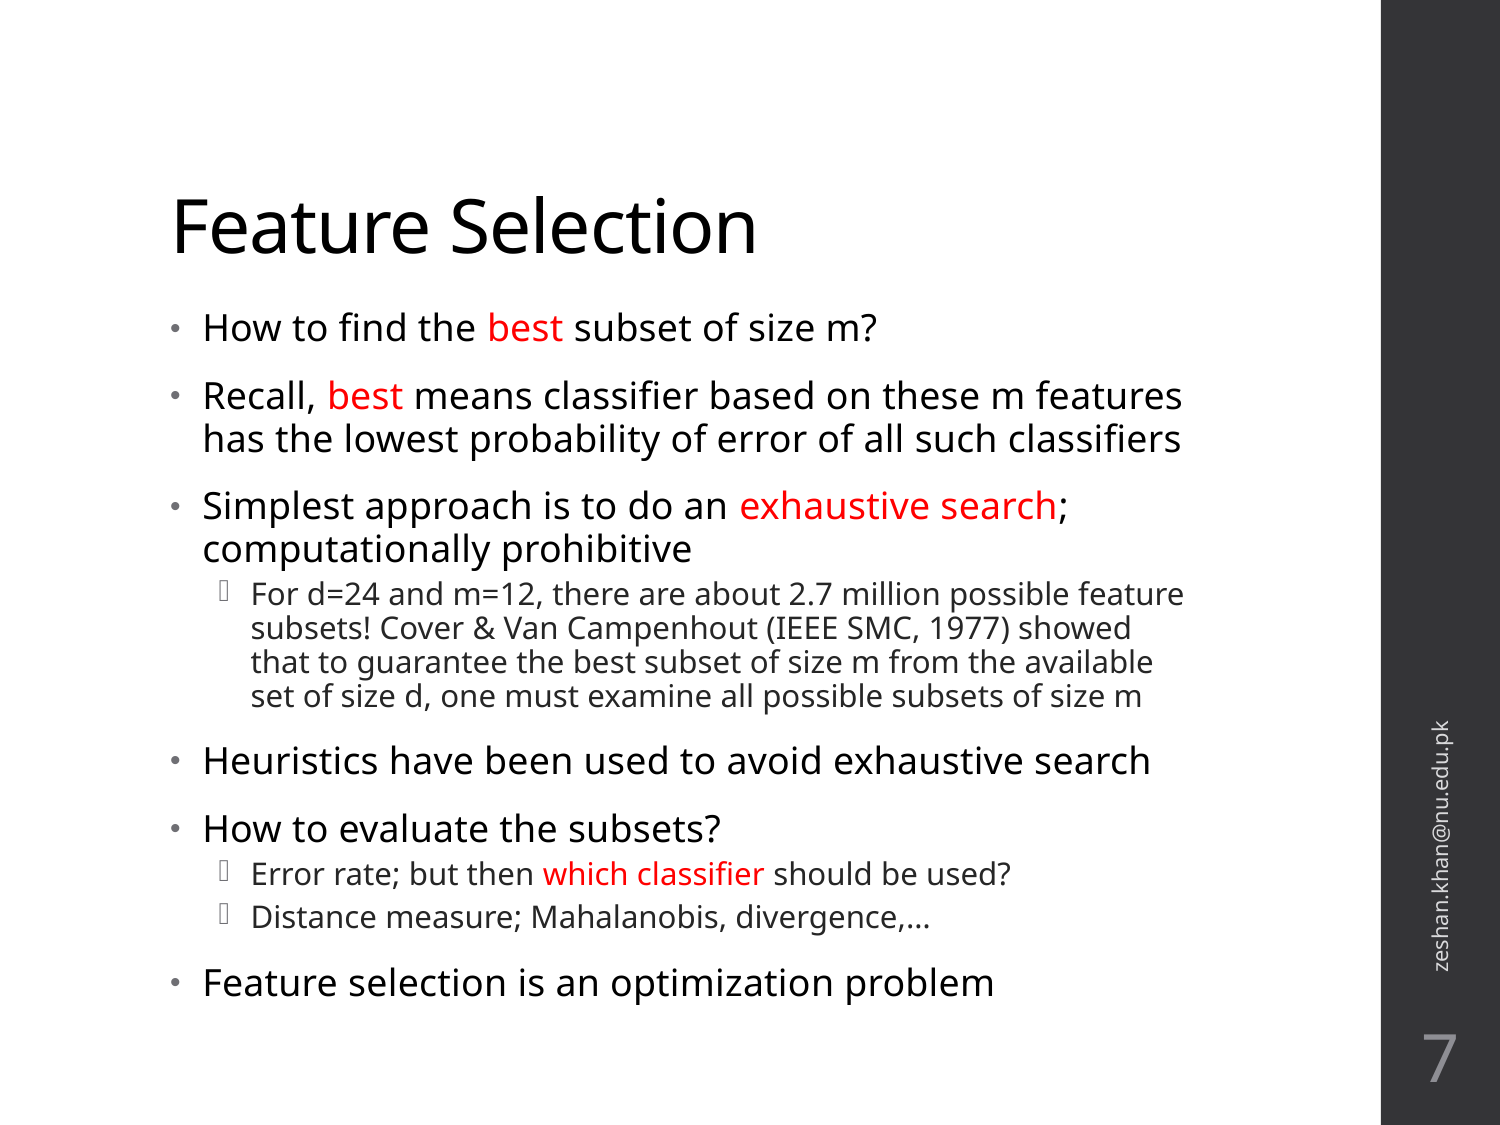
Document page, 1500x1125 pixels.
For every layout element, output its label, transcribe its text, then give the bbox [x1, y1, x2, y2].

slide_number 7 [1384, 1012, 1498, 1110]
list How to find the best subset of size m? Recall, best means classifier based on these m features has the lowest probability of error of all such classifiers Simplest approach is to do an exhaustive search; computationally prohibitive For d=24 and m=12, there are about 2.7 million possible feature subsets! Cover & Van Campenhout (IEEE SMC, 1977) showed that to guarantee the best subset of size m from the available set of size d, one must examine all possible subsets of size m Heuristics have been used to avoid exhaustive search How to evaluate the subsets? Error rate; but then which classifier should be used? Distance measure; Mahalanobis, divergence,… Feature selection is an optimization problem [155, 299, 1213, 1014]
title Feature Selection [155, 60, 1348, 278]
footer zeshan.khan@nu.edu.pk [1418, 400, 1464, 988]
